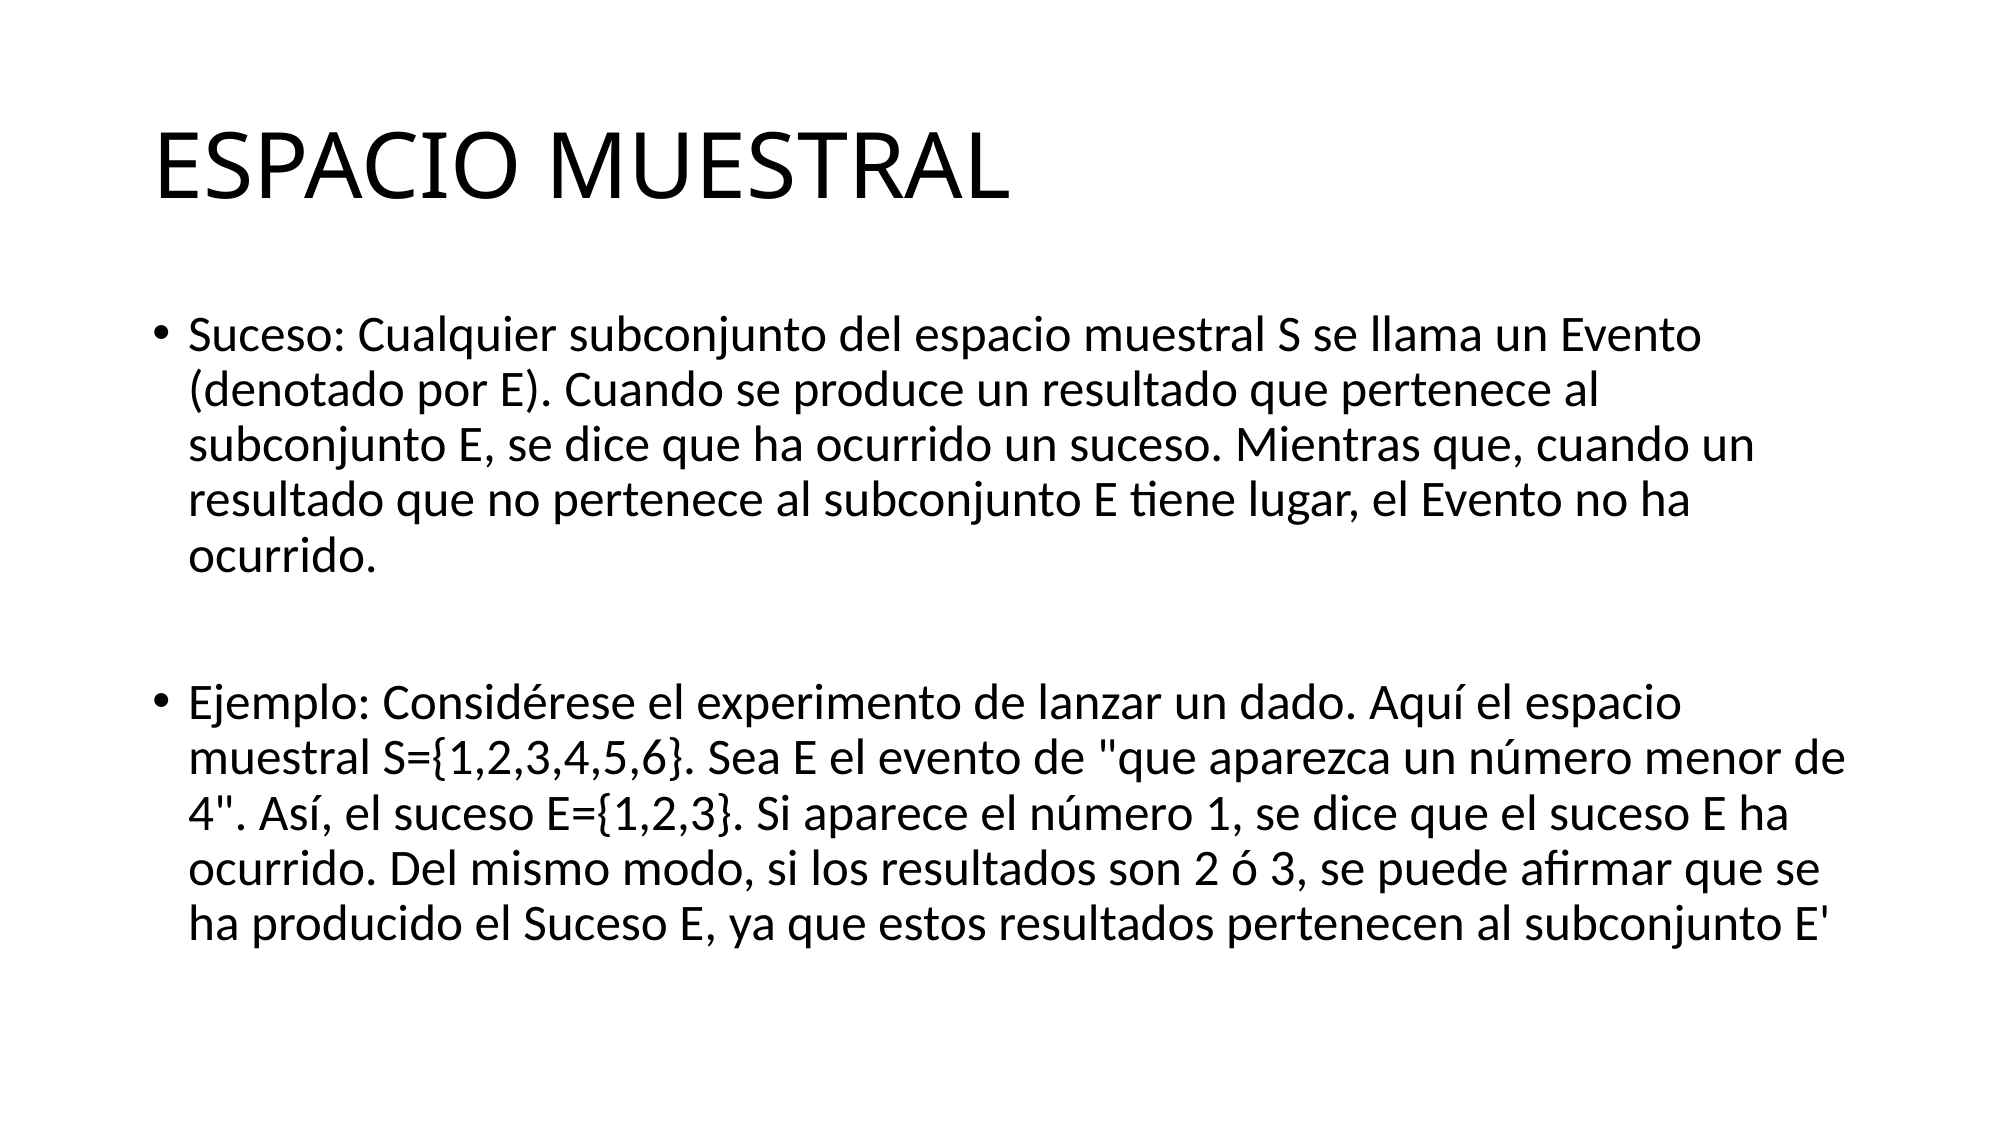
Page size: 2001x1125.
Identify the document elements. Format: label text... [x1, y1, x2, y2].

title ESPACIO MUESTRAL [137, 59, 1863, 278]
list Suceso: Cualquier subconjunto del espacio muestral S se llama un Evento (denotado por E). Cuando se produce un resultado que pertenece al subconjunto E, se dice que ha ocurrido un suceso. Mientras que, cuando un resultado que no pertenece al subconjunto E tiene lugar, el Evento no ha ocurrido. Ejemplo: Considérese el experimento de lanzar un dado. Aquí el espacio muestral S={1,2,3,4,5,6}. Sea E el evento de "que aparezca un número menor de 4". Así, el suceso E={1,2,3}. Si aparece el número 1, se dice que el suceso E ha ocurrido. Del mismo modo, si los resultados son 2 ó 3, se puede afirmar que se ha producido el Suceso E, ya que estos resultados pertenecen al subconjunto E' [137, 299, 1863, 1014]
